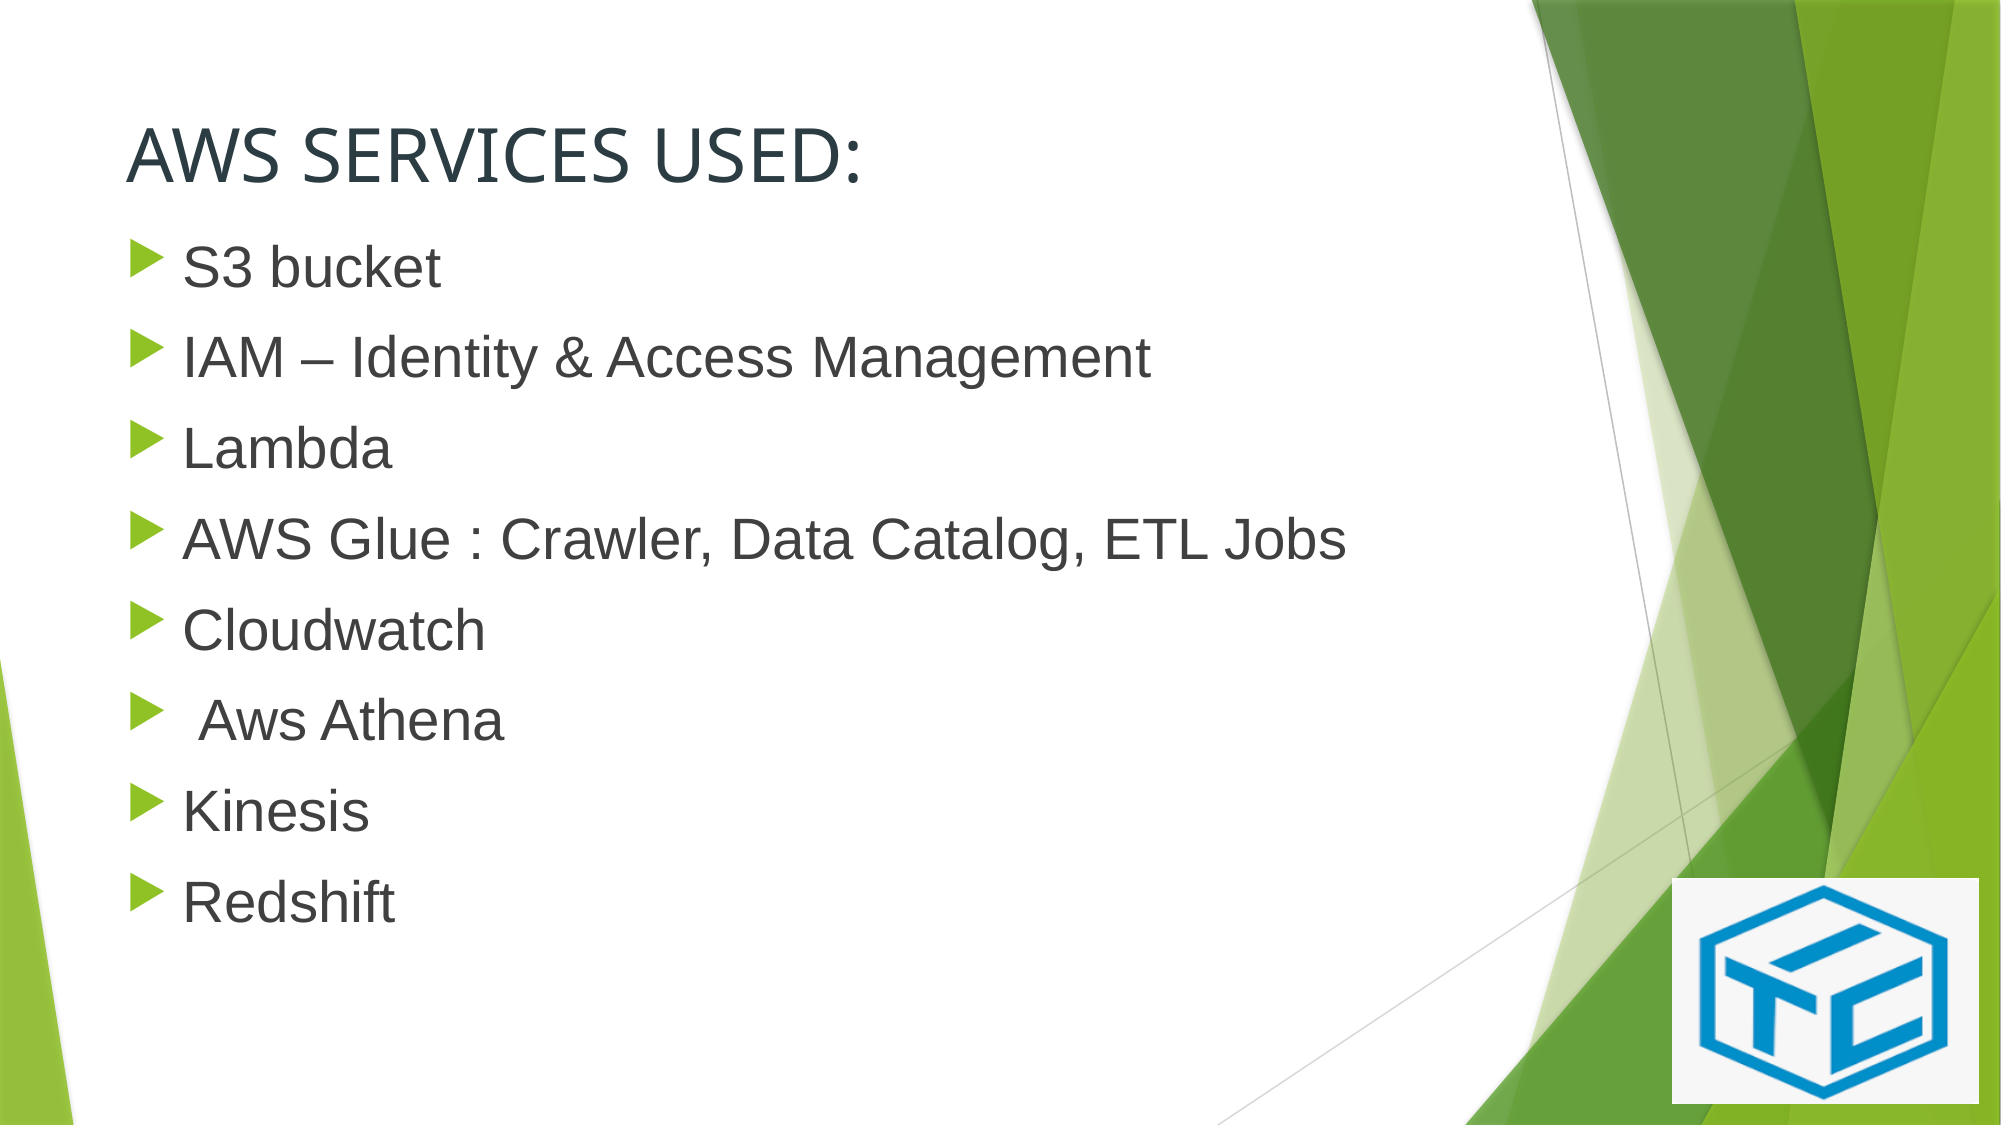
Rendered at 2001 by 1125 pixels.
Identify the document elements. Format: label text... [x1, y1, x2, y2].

picture [1672, 878, 1980, 1104]
list S3 bucket IAM – Identity & Access Management Lambda AWS Glue : Crawler, Data Catalog, ETL Jobs Cloudwatch Aws Athena Kinesis Redshift [111, 221, 1522, 992]
title AWS Services Used: [111, 99, 1522, 221]
